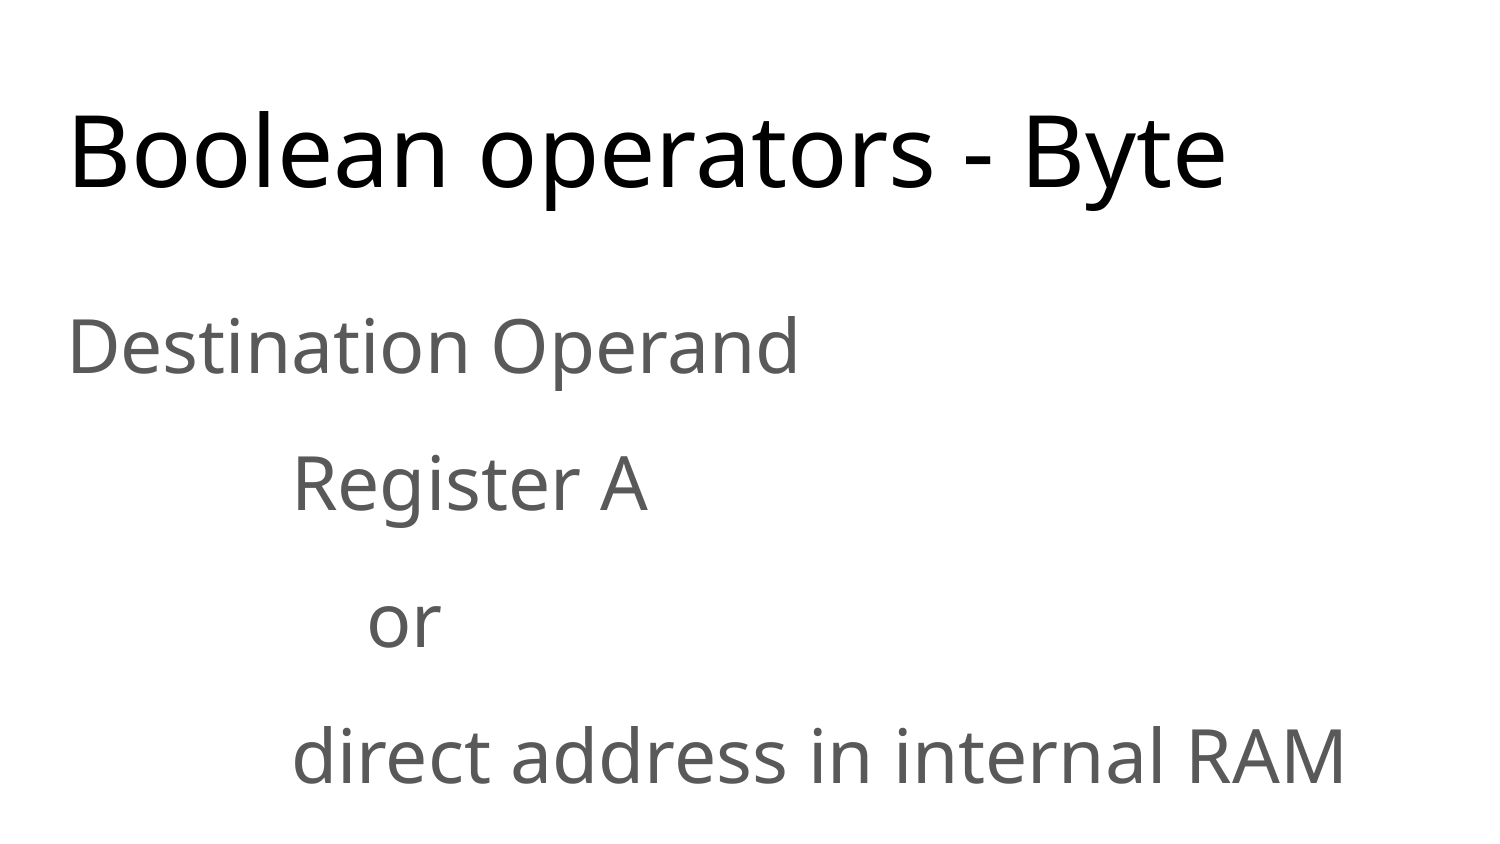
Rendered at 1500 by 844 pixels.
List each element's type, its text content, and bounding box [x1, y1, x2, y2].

title Boolean operators - Byte [51, 72, 1449, 270]
list Destination Operand Register A or direct address in internal RAM [51, 270, 1449, 750]
